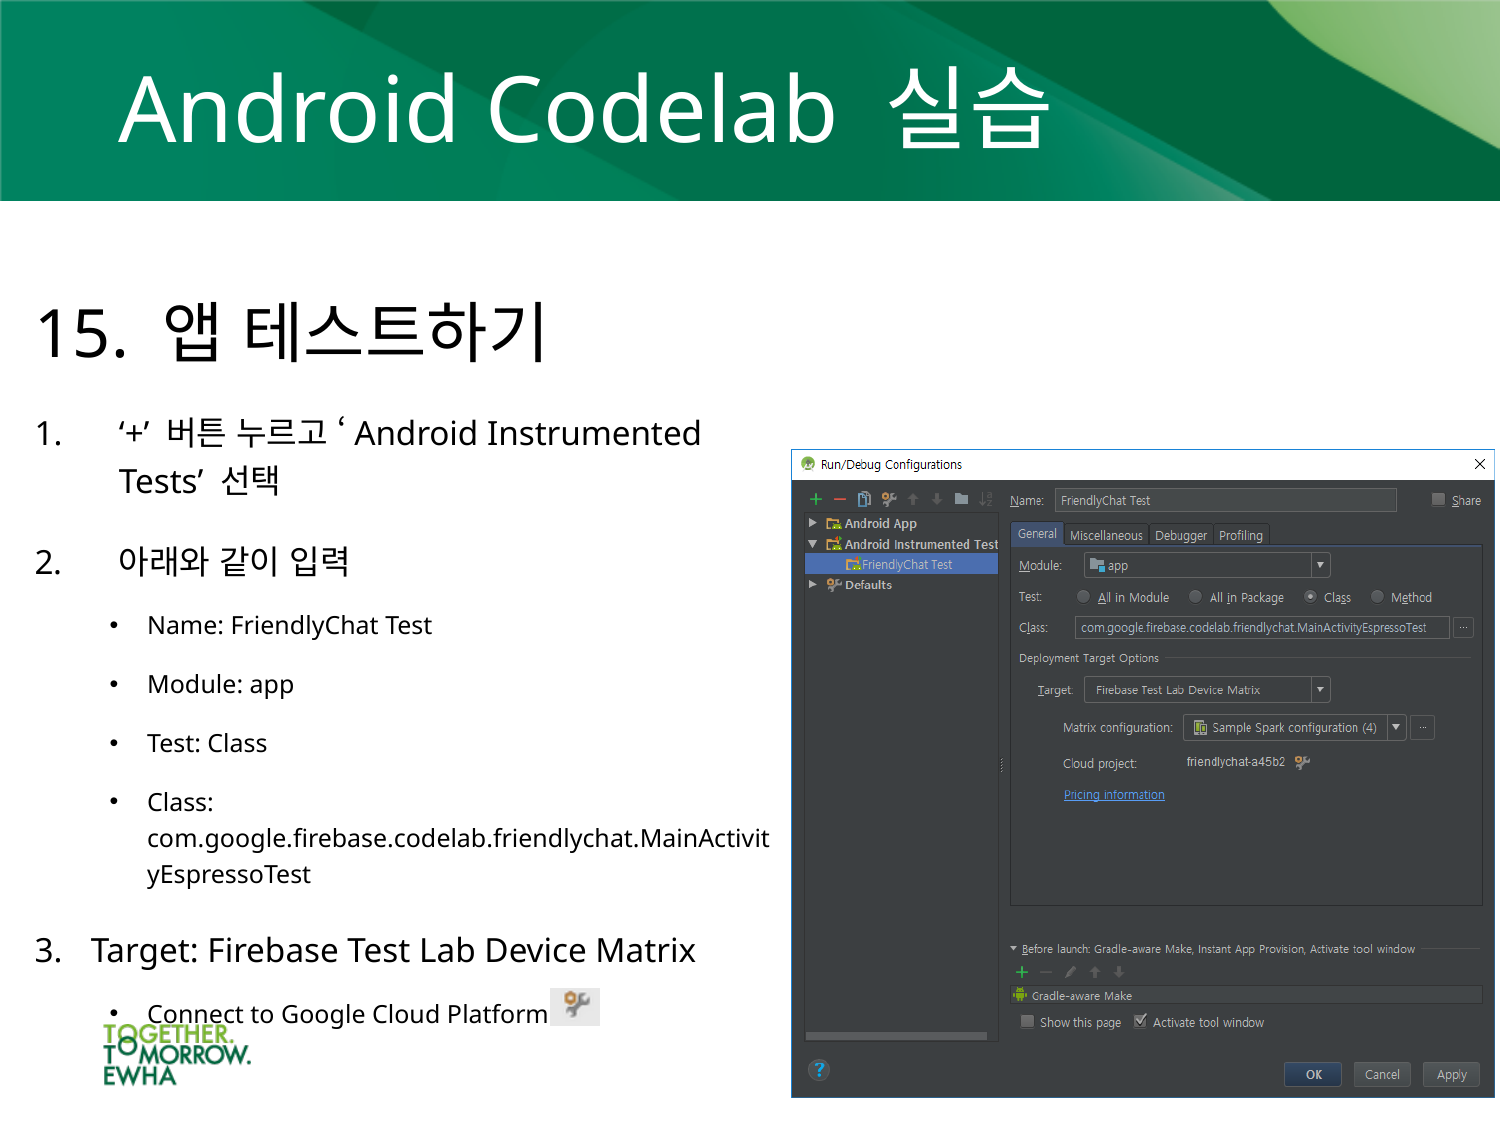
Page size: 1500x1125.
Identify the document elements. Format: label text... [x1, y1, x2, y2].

picture [550, 988, 600, 1026]
picture [103, 1052, 251, 1087]
picture [791, 449, 1495, 1098]
title Android Codelab 실습 [103, 4, 1397, 222]
picture [0, 0, 1500, 201]
list 15. 앱 테스트하기 ‘+’ 버튼 누르고 ‘Android Instrumented Tests’ 선택 아래와 같이 입력 Name: FriendlyChat Test Module: app Test: Class Class: com.google.firebase.codelab.friendlychat.MainActivityEspressoTest Target: Firebase Test Lab Device Matrix Connect to Google Cloud Platform [19, 267, 792, 1052]
